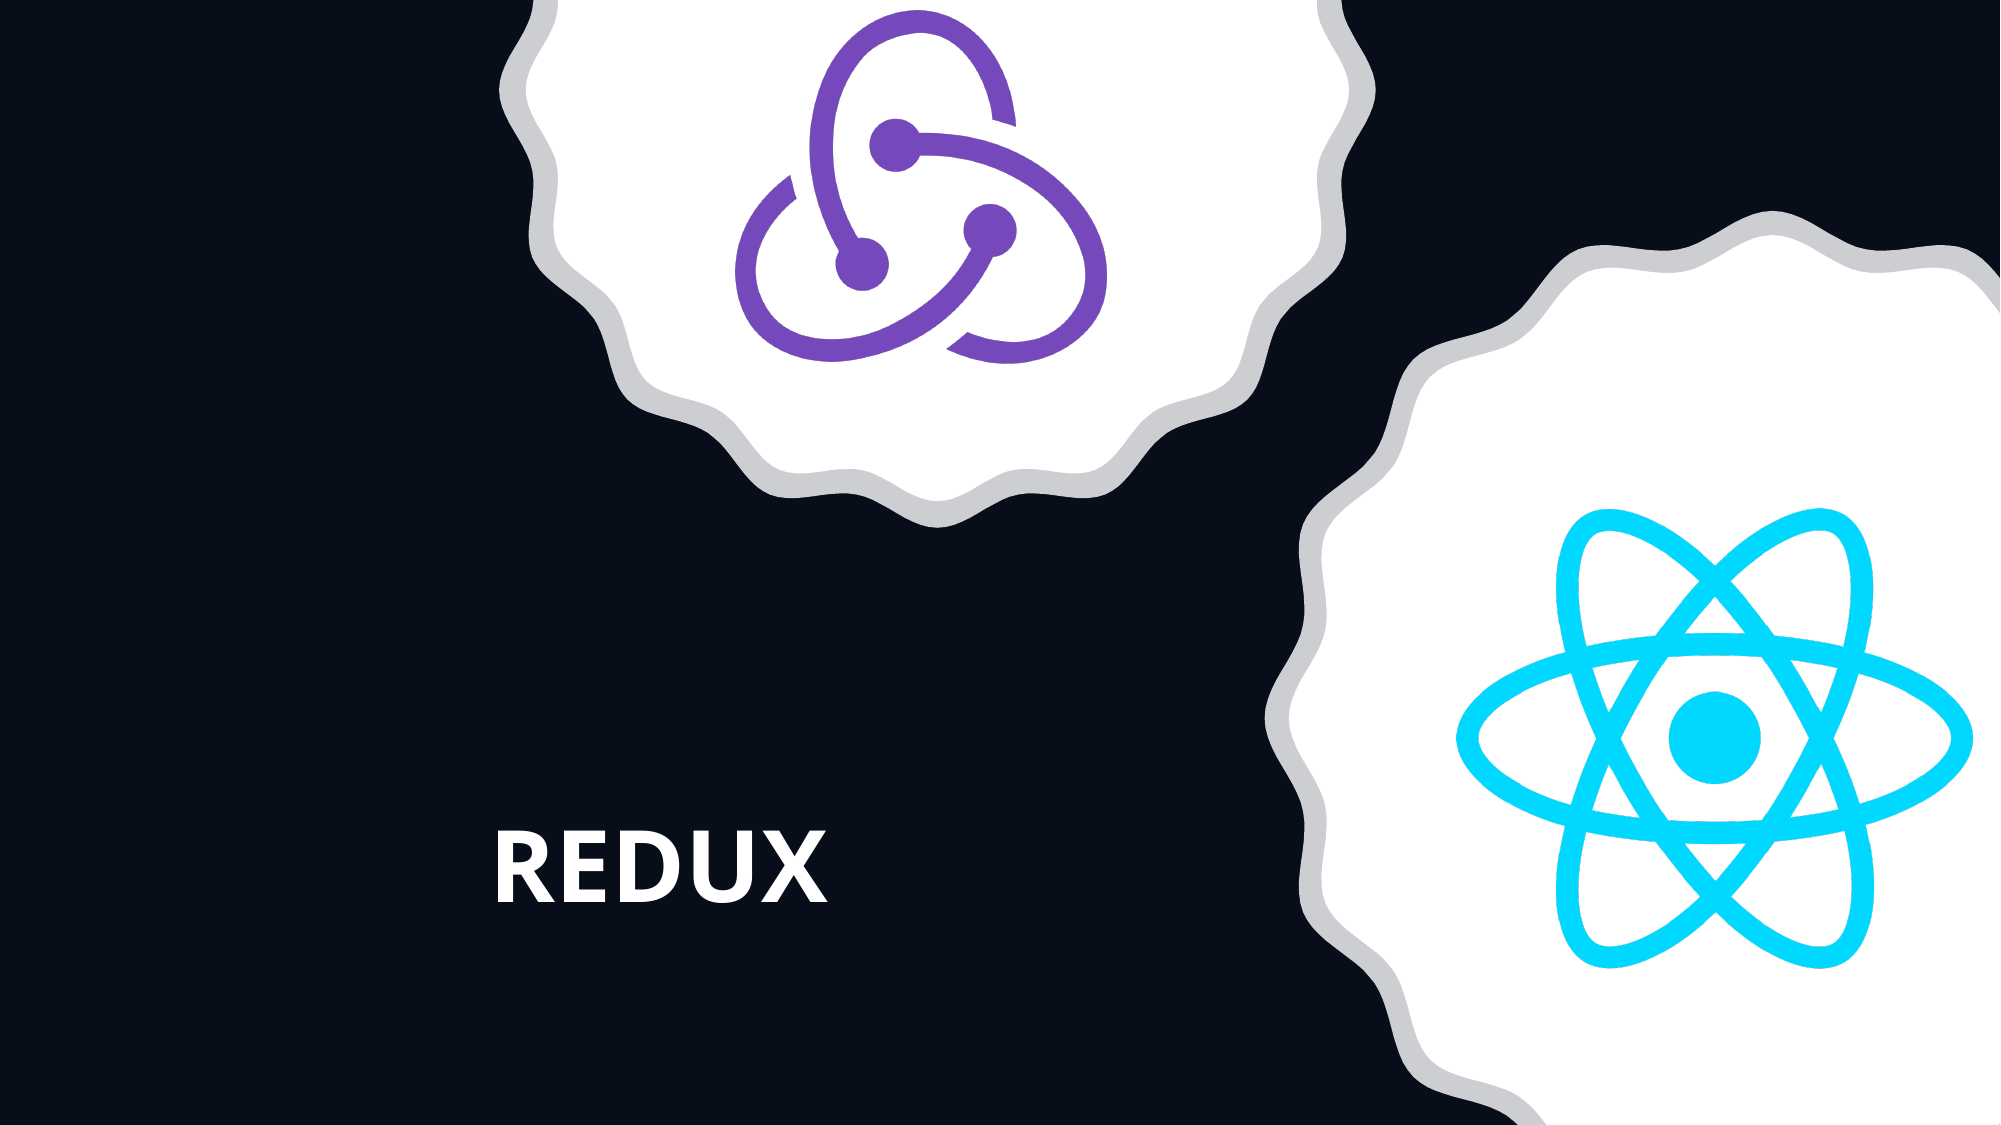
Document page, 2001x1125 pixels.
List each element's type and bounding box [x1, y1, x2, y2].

picture [1456, 508, 1973, 969]
picture [735, 10, 1107, 365]
text_box [0, 0, 2000, 1125]
